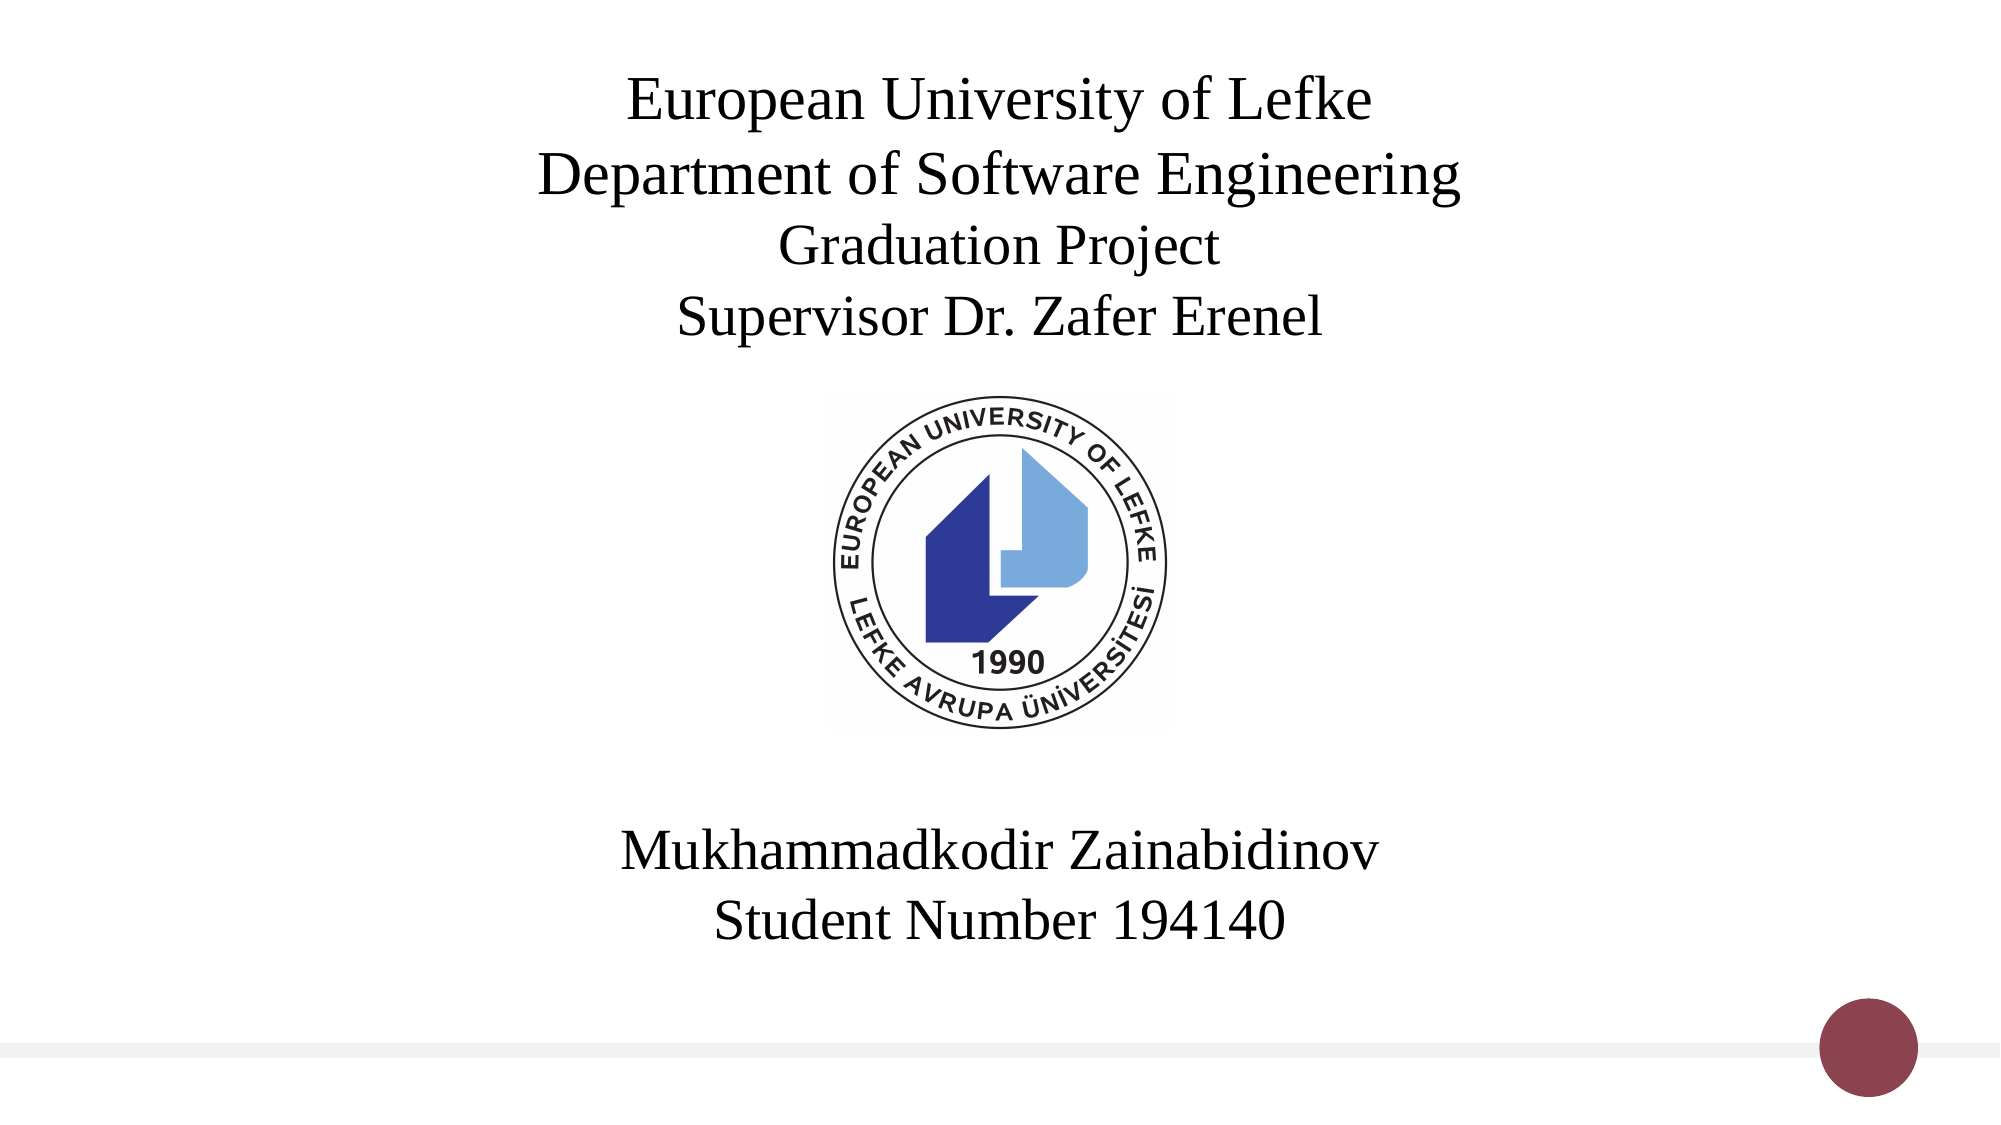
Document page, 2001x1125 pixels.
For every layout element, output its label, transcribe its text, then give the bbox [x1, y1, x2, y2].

text_box European University of Lefke Department of Software Engineering Graduation Project Supervisor Dr. Zafer Erenel [283, 49, 1717, 429]
picture [829, 392, 1171, 733]
text_box Mukhammadkodir Zainabidinov Student Number 194140 [605, 803, 1395, 959]
